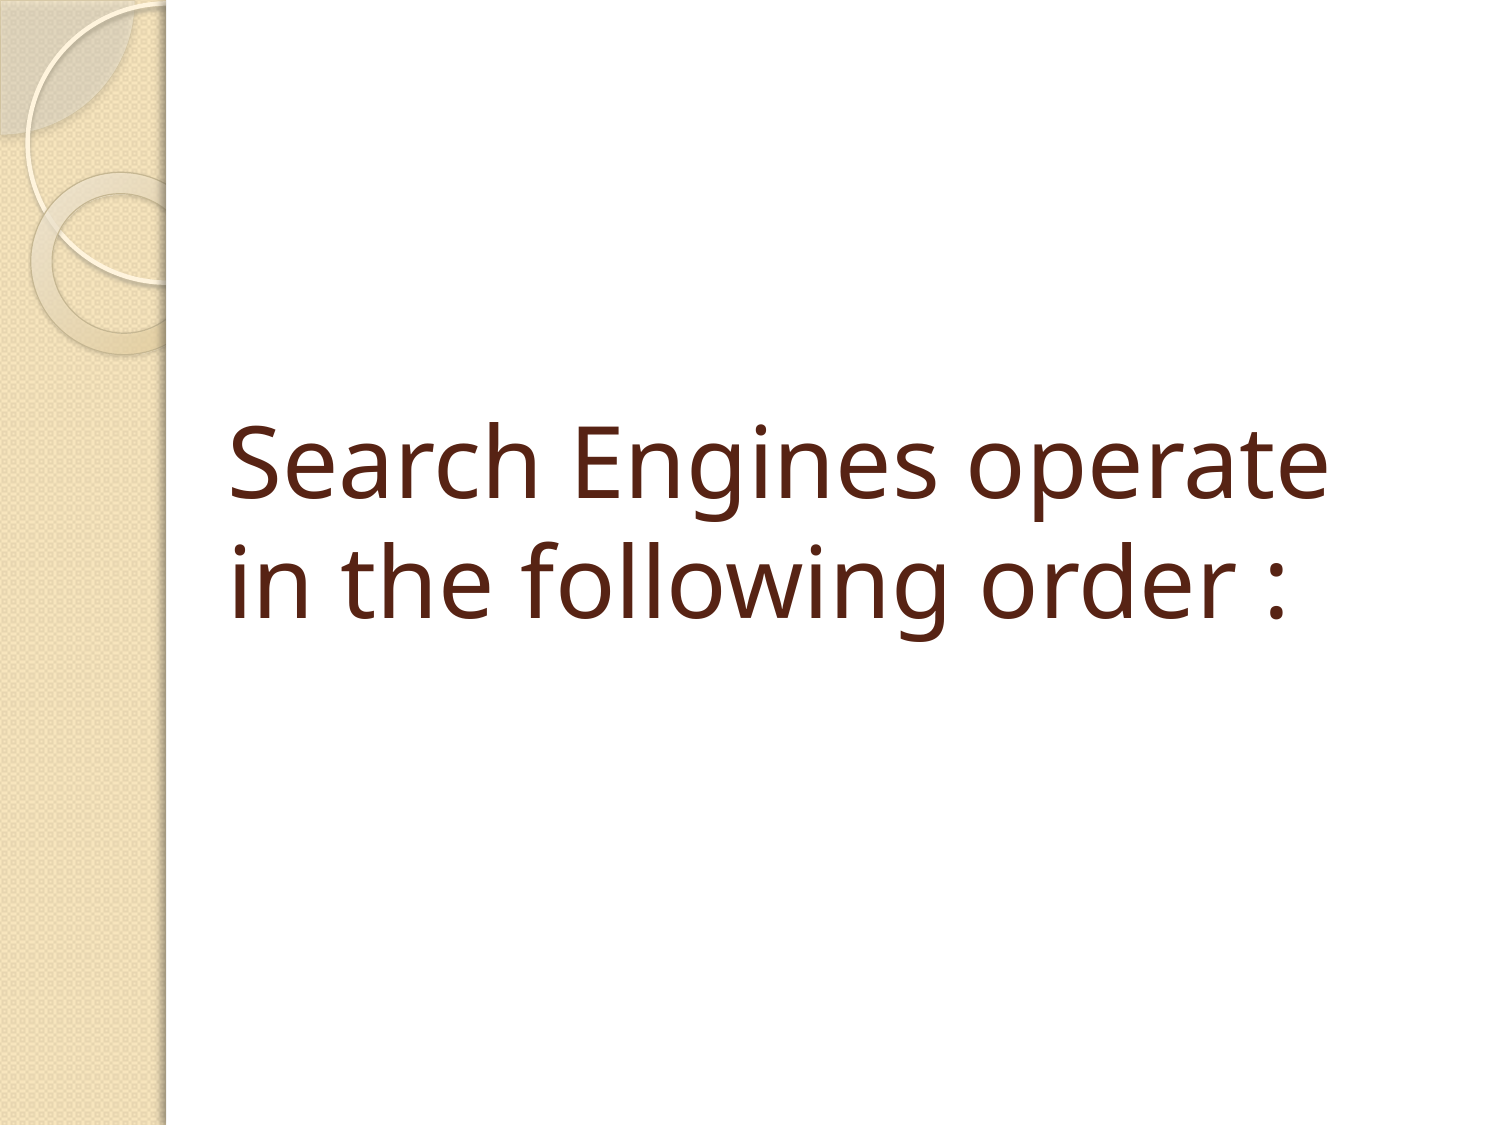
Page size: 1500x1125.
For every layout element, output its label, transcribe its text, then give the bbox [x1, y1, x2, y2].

title Search Engines operate in the following order : [212, 387, 1443, 650]
